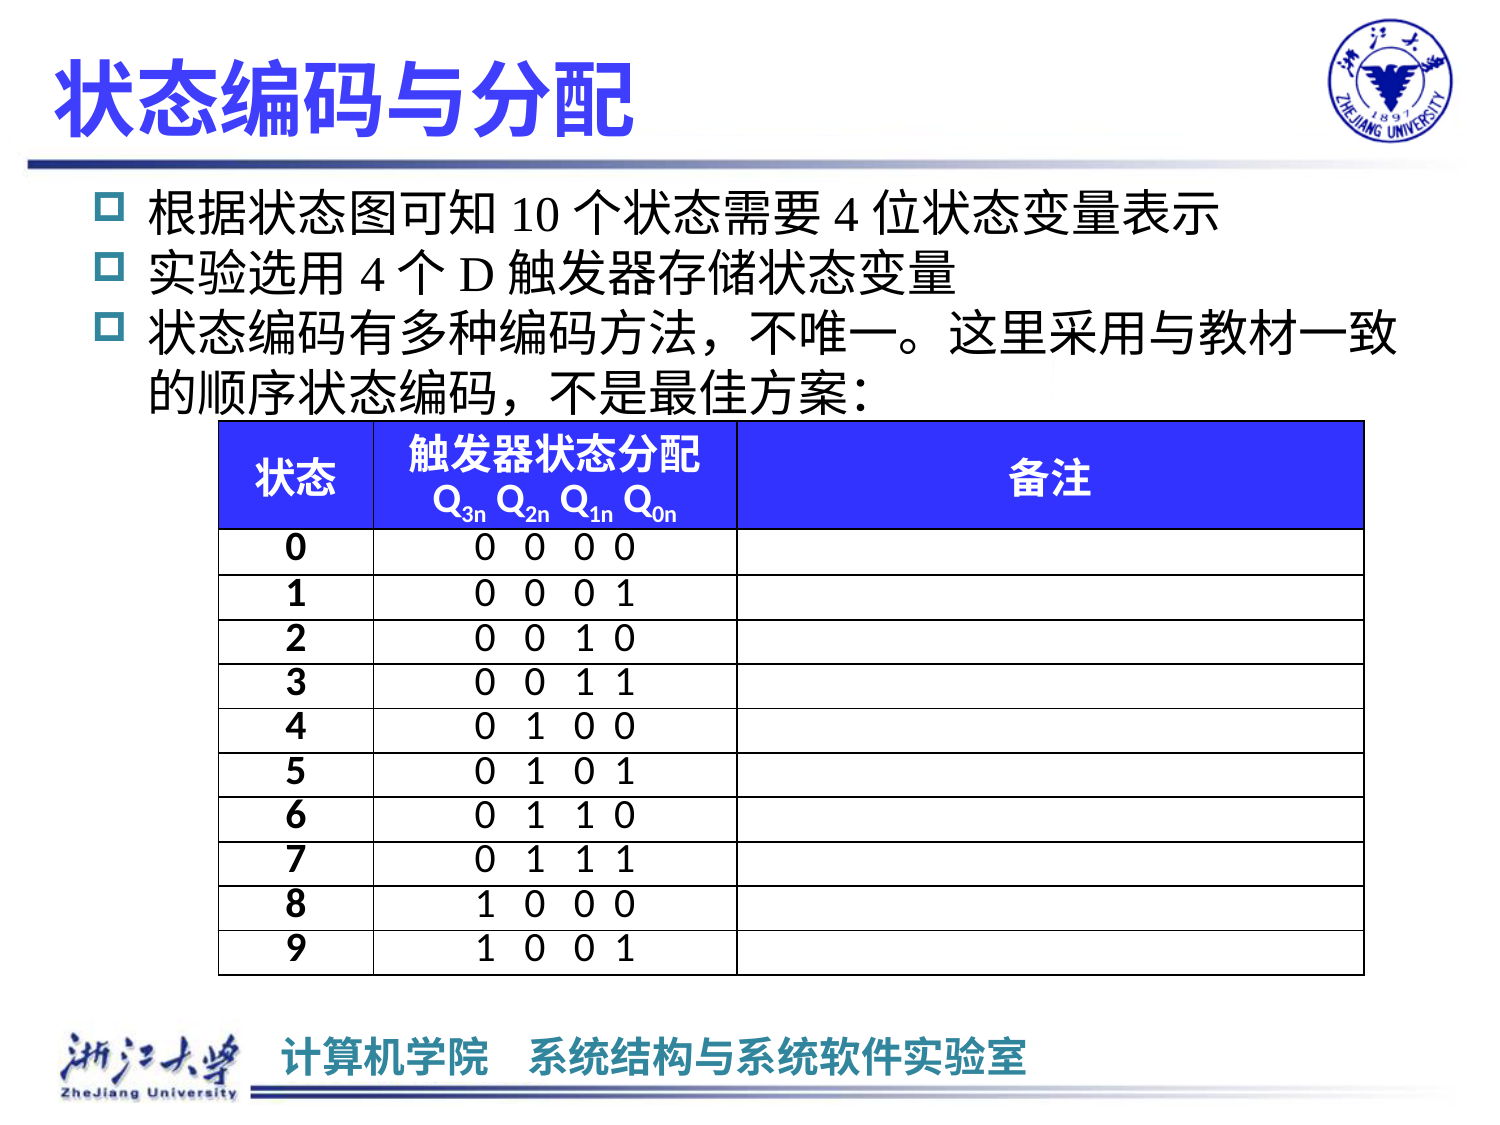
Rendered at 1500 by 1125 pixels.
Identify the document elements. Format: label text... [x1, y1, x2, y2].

list 根据状态图可知10个状态需要4位状态变量表示 实验选用4个D触发器存储状态变量 状态编码有多种编码方法，不唯一。这里采用与教材一致的顺序状态编码，不是最佳方案： [76, 174, 1427, 990]
table_cell 5 [219, 754, 373, 796]
table_cell 1 [219, 576, 373, 619]
table_cell 0 0 1 1 [374, 665, 736, 708]
table_cell [738, 709, 1363, 752]
table_cell [738, 931, 1363, 974]
table_cell 4 [219, 709, 373, 752]
table_cell 3 [219, 665, 373, 708]
table_cell [738, 887, 1363, 930]
table_cell [738, 576, 1363, 619]
table_cell 0 0 0 1 [374, 576, 736, 619]
table_cell [738, 665, 1363, 708]
table_cell 1 0 0 1 [374, 931, 736, 974]
table_cell 7 [219, 843, 373, 885]
table_header 触发器状态分配 Q3n Q2n Q1n Q0n [374, 422, 736, 528]
table_cell [738, 754, 1363, 796]
table_cell 0 1 0 1 [374, 754, 736, 796]
table_cell 0 0 0 0 [374, 530, 736, 574]
table_cell [738, 530, 1363, 574]
title 状态编码与分配 [37, 19, 1329, 176]
table_cell 0 1 0 0 [374, 709, 736, 752]
table_cell 0 [219, 530, 373, 574]
table_cell 9 [219, 931, 373, 974]
table_cell 0 0 1 0 [374, 621, 736, 663]
table_cell 8 [219, 887, 373, 930]
table_cell 0 1 1 0 [374, 798, 736, 841]
table_cell 2 [219, 621, 373, 663]
table_cell 1 0 0 0 [374, 887, 736, 930]
table_cell 6 [219, 798, 373, 841]
picture [7, 0, 1493, 1125]
table_cell [738, 621, 1363, 663]
table_cell 0 1 1 1 [374, 843, 736, 885]
table_header 状态 [219, 422, 373, 528]
table_header 备注 [738, 422, 1363, 528]
table_cell [738, 798, 1363, 841]
table_cell [738, 843, 1363, 885]
